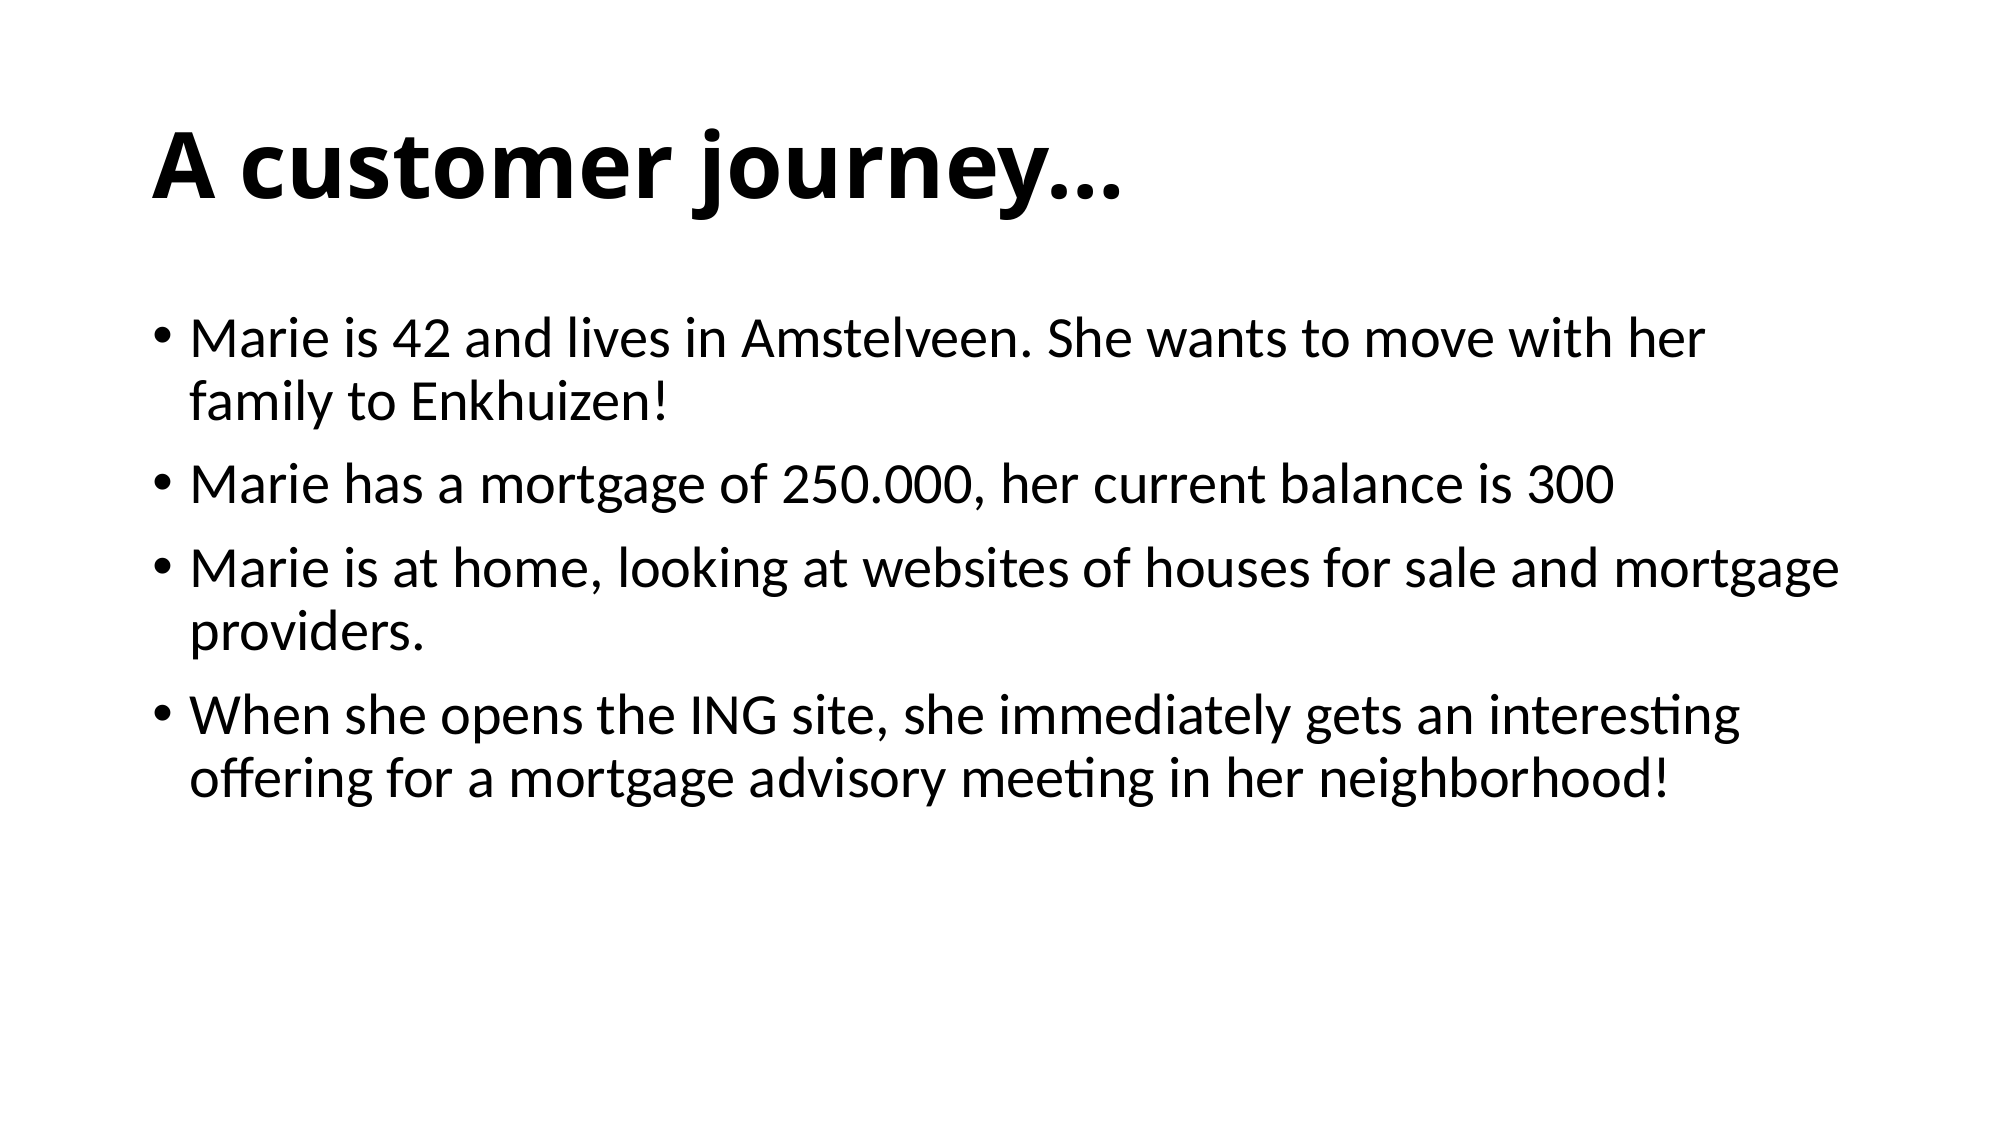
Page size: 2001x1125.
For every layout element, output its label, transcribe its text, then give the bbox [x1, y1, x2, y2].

title A customer journey… [137, 59, 1863, 278]
list Marie is 42 and lives in Amstelveen. She wants to move with her family to Enkhuizen! Marie has a mortgage of 250.000, her current balance is 300 Marie is at home, looking at websites of houses for sale and mortgage providers. When she opens the ING site, she immediately gets an interesting offering for a mortgage advisory meeting in her neighborhood! [137, 299, 1863, 1014]
